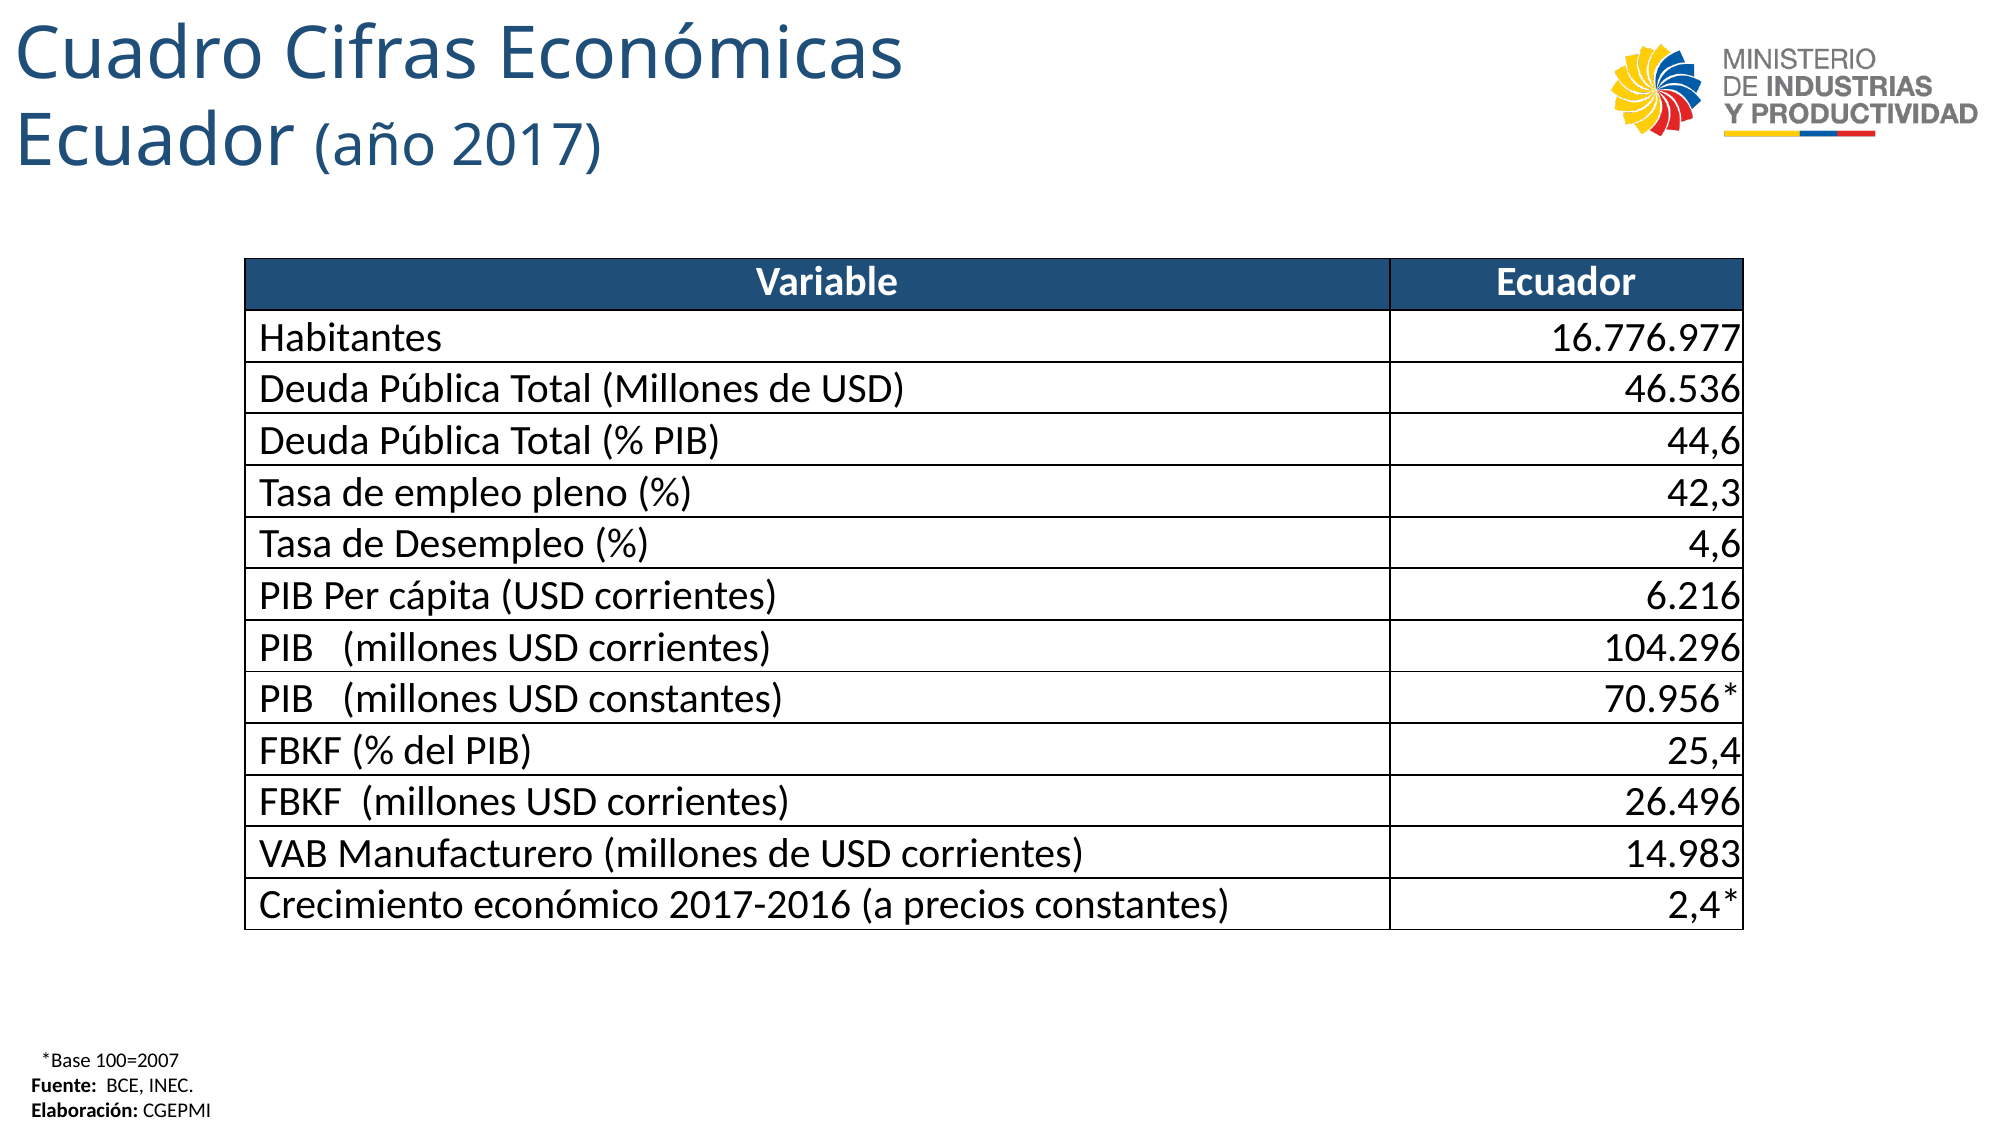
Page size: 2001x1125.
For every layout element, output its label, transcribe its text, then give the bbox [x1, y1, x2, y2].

table_cell 46.536 [1391, 363, 1742, 412]
table_cell Habitantes [246, 311, 1389, 361]
text_box Fuente: BCE, INEC. Elaboración: CGEPMI [16, 1063, 560, 1125]
table_cell FBKF (% del PIB) [246, 724, 1389, 774]
picture [1565, 0, 2000, 181]
table_cell Tasa de Desempleo (%) [246, 518, 1389, 567]
table_cell FBKF (millones USD corrientes) [246, 776, 1389, 825]
table_cell Deuda Pública Total (% PIB) [246, 414, 1389, 464]
table_header Variable [246, 259, 1389, 309]
table_cell 2,4* [1391, 879, 1742, 929]
table_cell 70.956* [1391, 672, 1742, 722]
table_cell PIB Per cápita (USD corrientes) [246, 569, 1389, 619]
table_cell 14.983 [1391, 827, 1742, 877]
table_cell 4,6 [1391, 518, 1742, 567]
table_cell 16.776.977 [1391, 311, 1742, 361]
table_cell Crecimiento económico 2017-2016 (a precios constantes) [246, 879, 1389, 929]
table_cell Deuda Pública Total (Millones de USD) [246, 363, 1389, 412]
text_box *Base 100=2007 [0, 1039, 206, 1104]
table_cell 26.496 [1391, 776, 1742, 825]
table_cell 104.296 [1391, 621, 1742, 671]
table_cell 44,6 [1391, 414, 1742, 464]
table_cell 6.216 [1391, 569, 1742, 619]
table_cell 42,3 [1391, 466, 1742, 516]
table_cell PIB (millones USD corrientes) [246, 621, 1389, 671]
table_cell 25,4 [1391, 724, 1742, 774]
table_cell Tasa de empleo pleno (%) [246, 466, 1389, 516]
text_box Cuadro Cifras Económicas Ecuador (año 2017) [0, 0, 1614, 188]
table_cell VAB Manufacturero (millones de USD corrientes) [246, 827, 1389, 877]
table_header Ecuador [1391, 259, 1742, 309]
table_cell PIB (millones USD constantes) [246, 672, 1389, 722]
